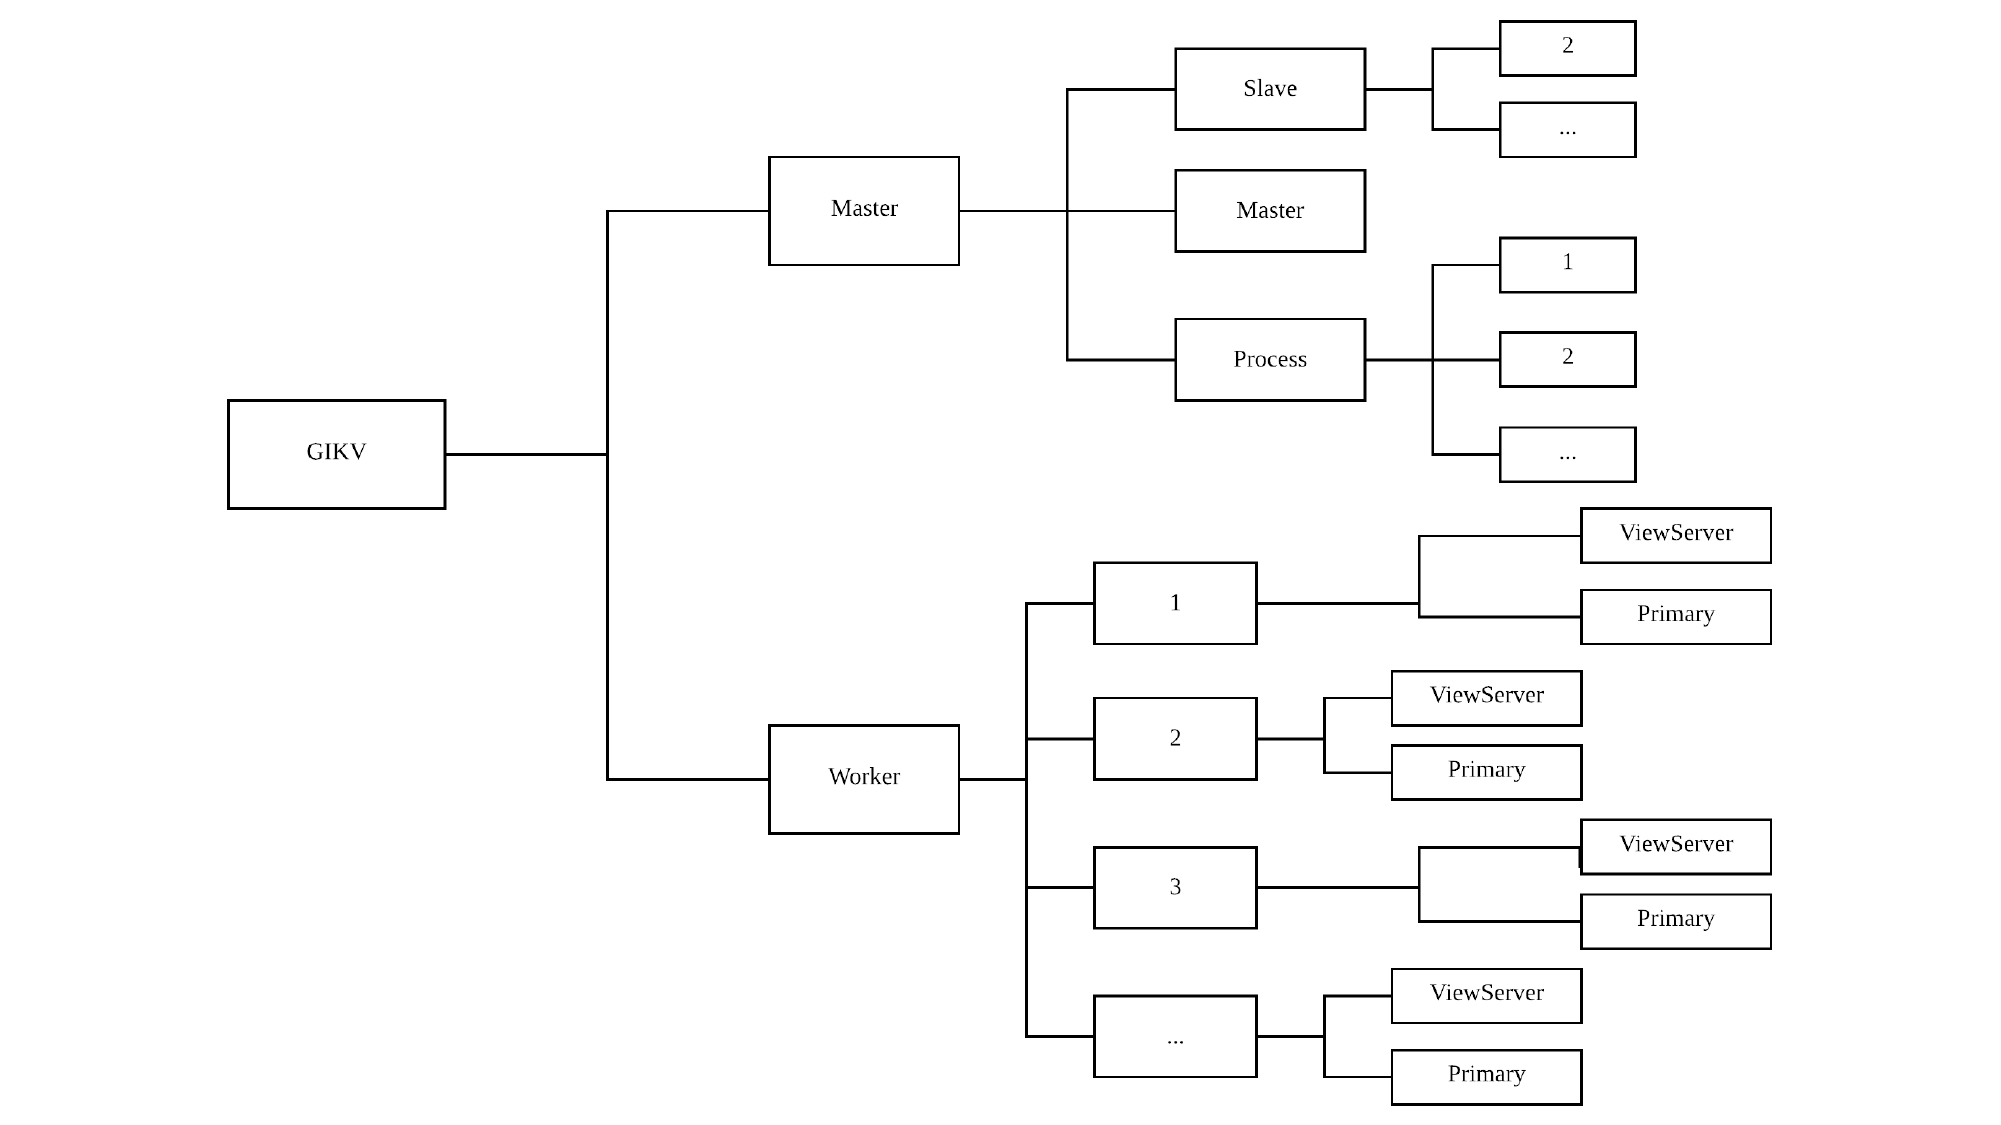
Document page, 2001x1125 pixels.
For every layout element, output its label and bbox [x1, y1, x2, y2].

picture [174, 0, 1825, 1125]
